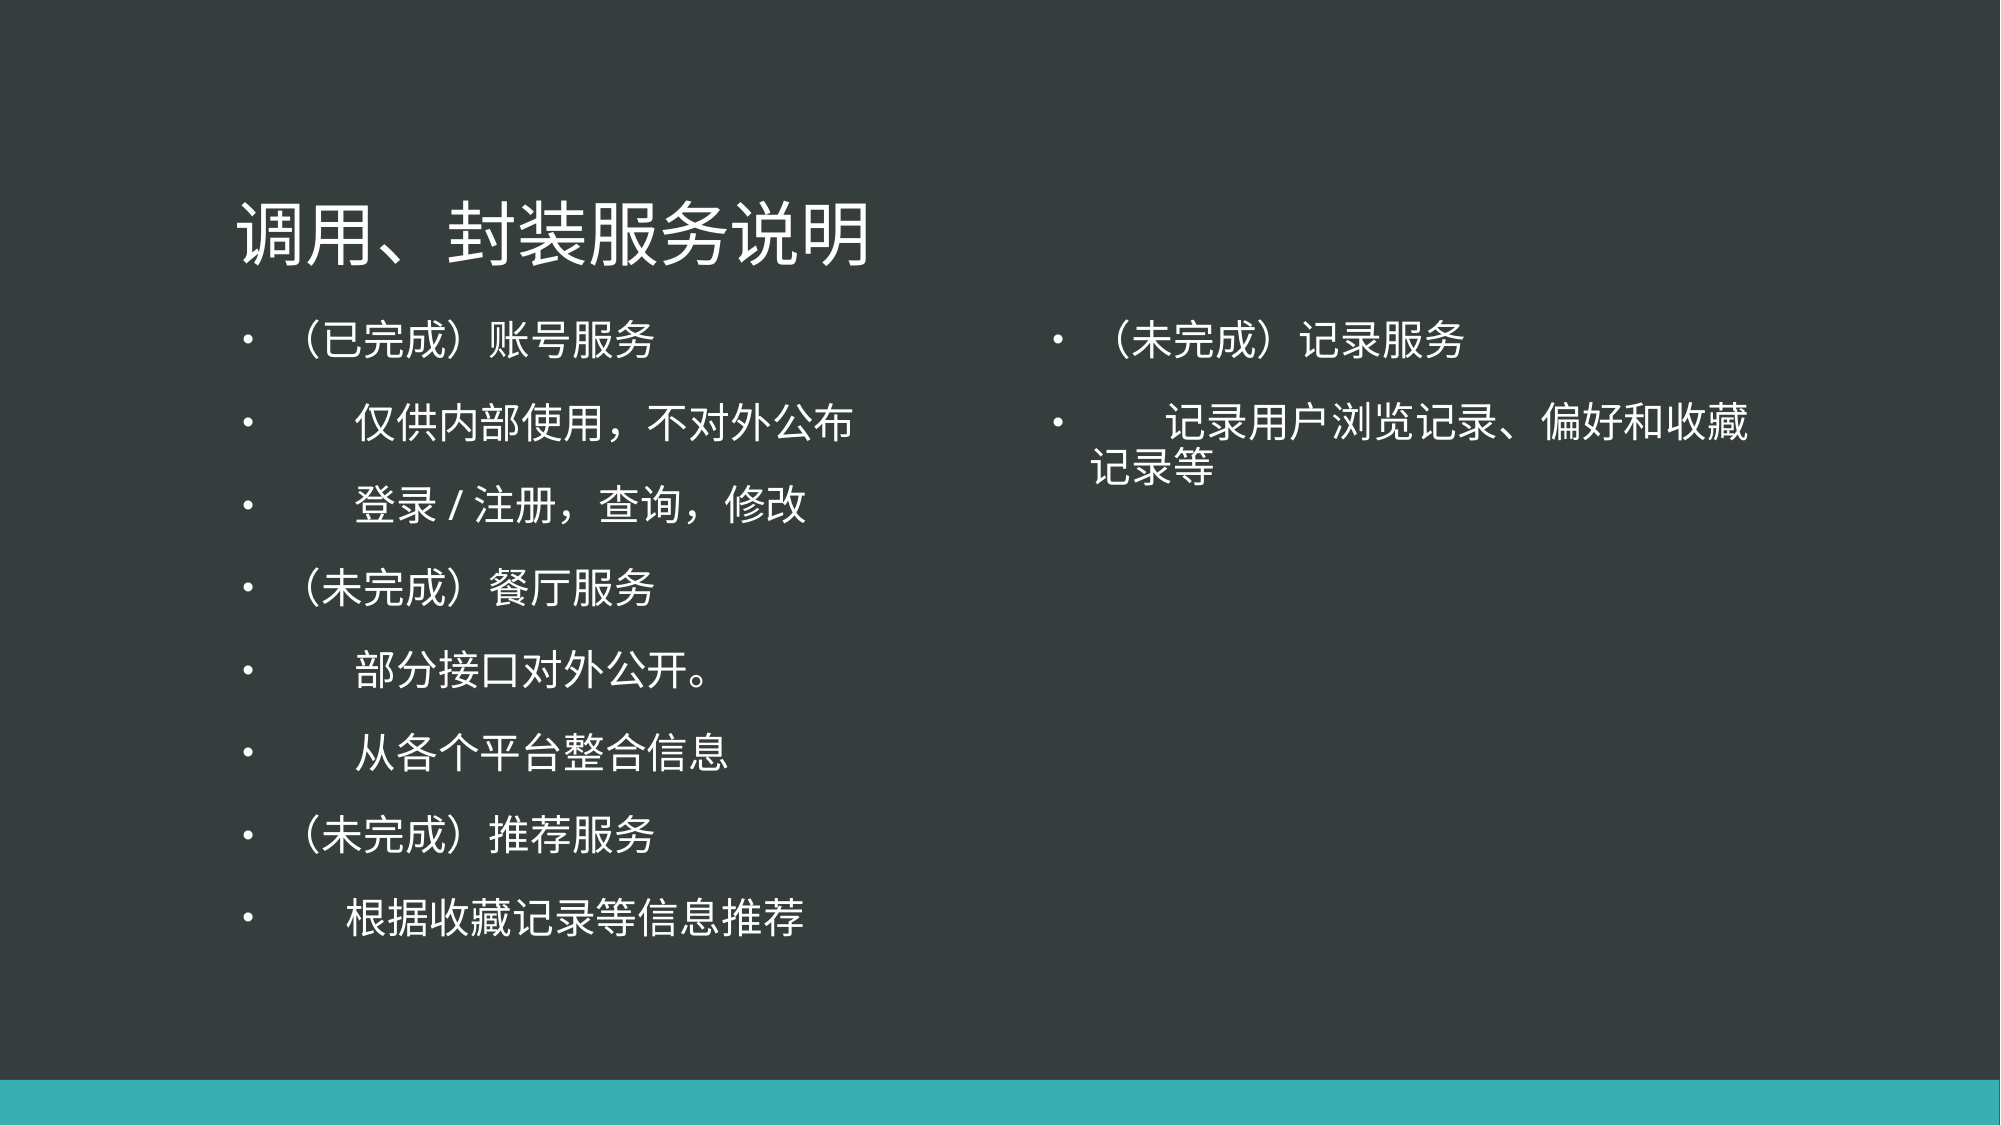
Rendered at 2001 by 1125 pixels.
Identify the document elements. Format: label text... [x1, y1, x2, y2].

title 调用、封装服务说明 [219, 80, 1780, 284]
list （未完成）记录服务 记录用户浏览记录、偏好和收藏记录等 [1029, 311, 1780, 989]
list （已完成）账号服务 仅供内部使用，不对外公布 登录/注册，查询，修改 （未完成）餐厅服务 部分接口对外公开。 从各个平台整合信息 （未完成）推荐服务 根据收藏记录等信息推荐 [219, 311, 970, 1030]
